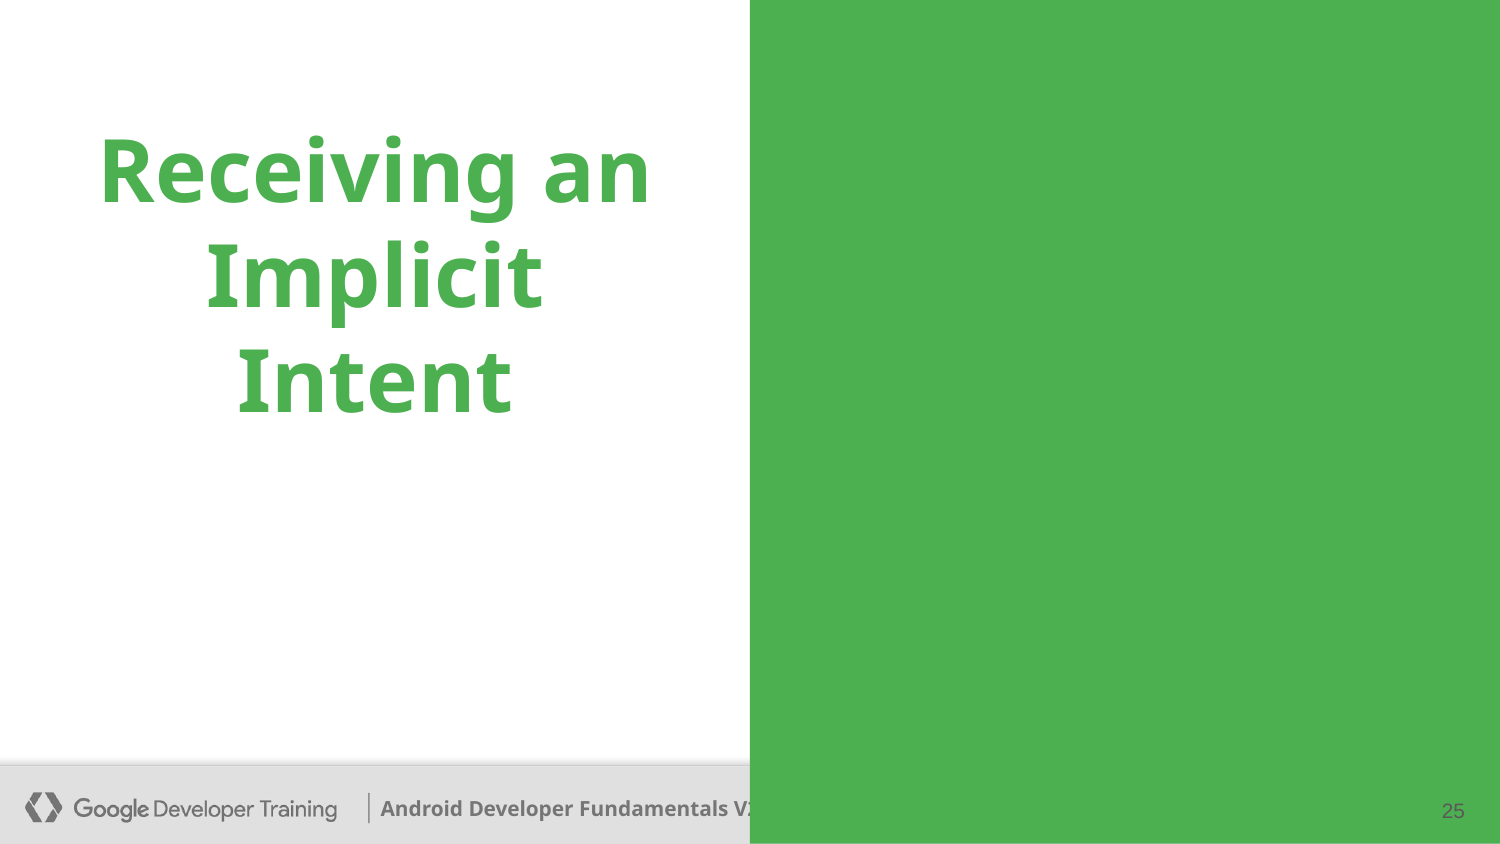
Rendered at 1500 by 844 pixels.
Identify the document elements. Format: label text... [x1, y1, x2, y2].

picture [0, 0, 749, 844]
title Receiving an Implicit Intent [43, 202, 708, 446]
slide_number 25 [1389, 777, 1480, 842]
